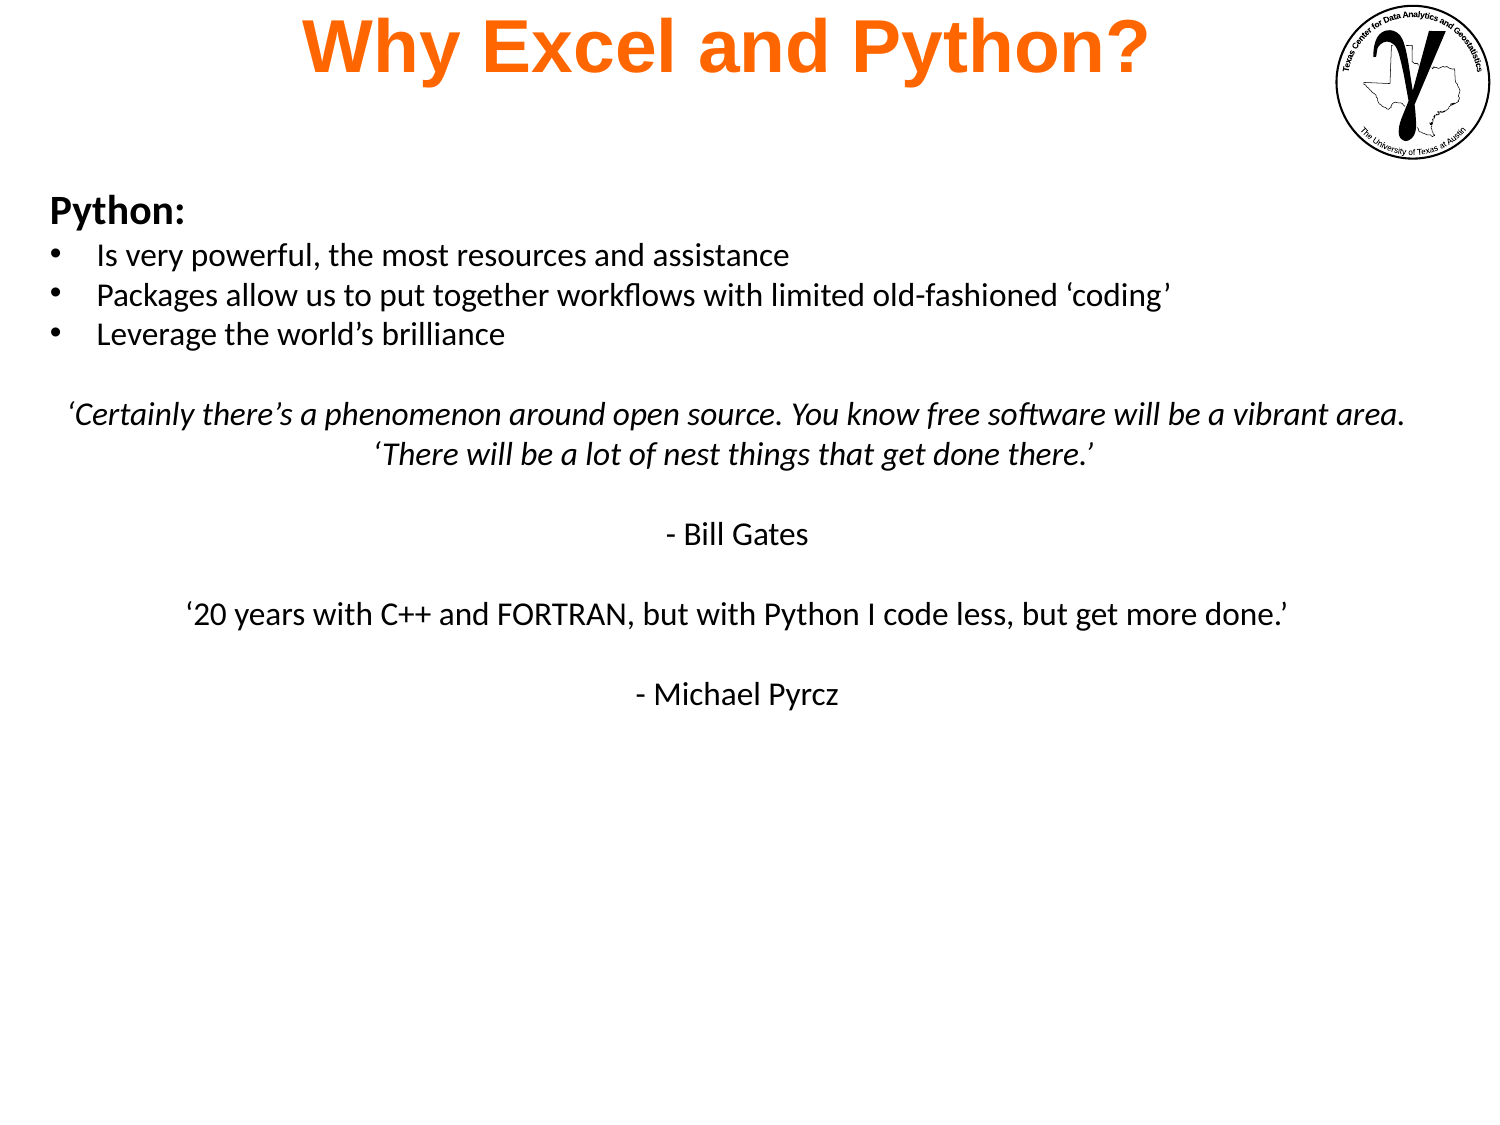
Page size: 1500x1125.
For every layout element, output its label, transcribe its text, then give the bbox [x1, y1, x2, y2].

title Why Excel and Python? [155, 0, 1299, 175]
text_box Python: Is very powerful, the most resources and assistance Packages allow us to put together workflows with limited old-fashioned ‘coding’ Leverage the world’s brilliance ‘Certainly there’s a phenomenon around open source. You know free software will be a vibrant area. ‘There will be a lot of nest things that get done there.’ - Bill Gates ‘20 years with C++ and FORTRAN, but with Python I code less, but get more done.’ - Michael Pyrcz [35, 175, 1440, 720]
